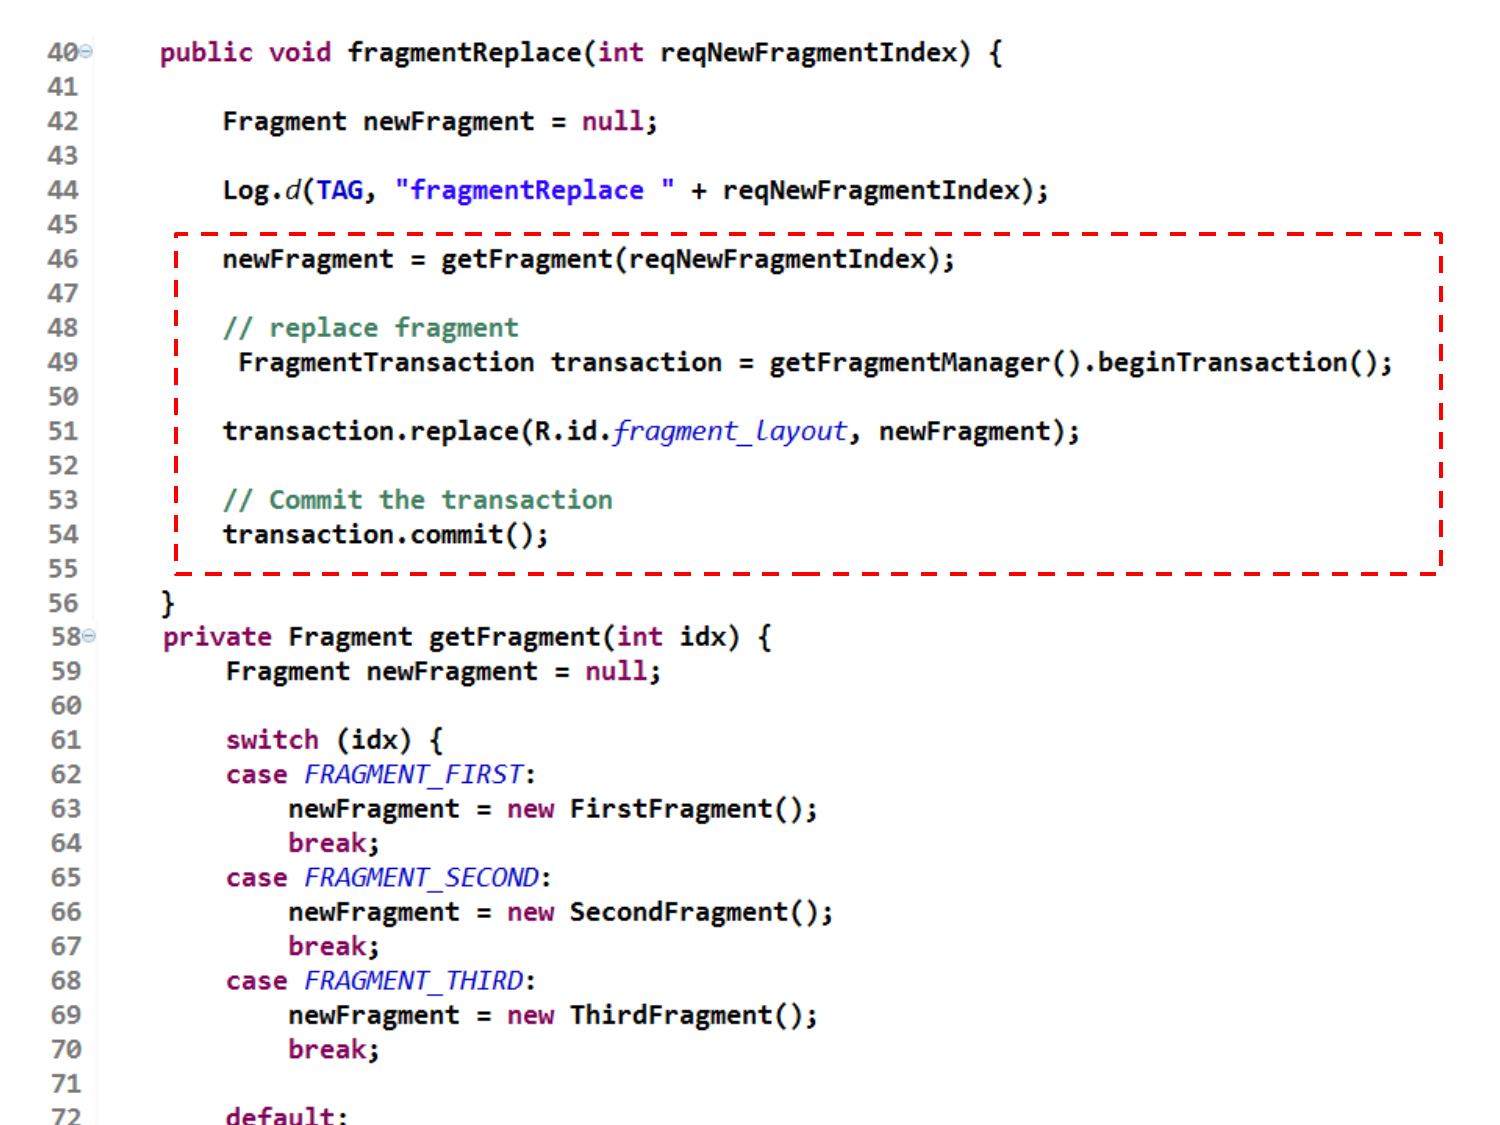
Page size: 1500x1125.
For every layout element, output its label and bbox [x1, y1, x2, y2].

text_box [1422, 232, 1443, 576]
picture [34, 34, 1417, 1125]
